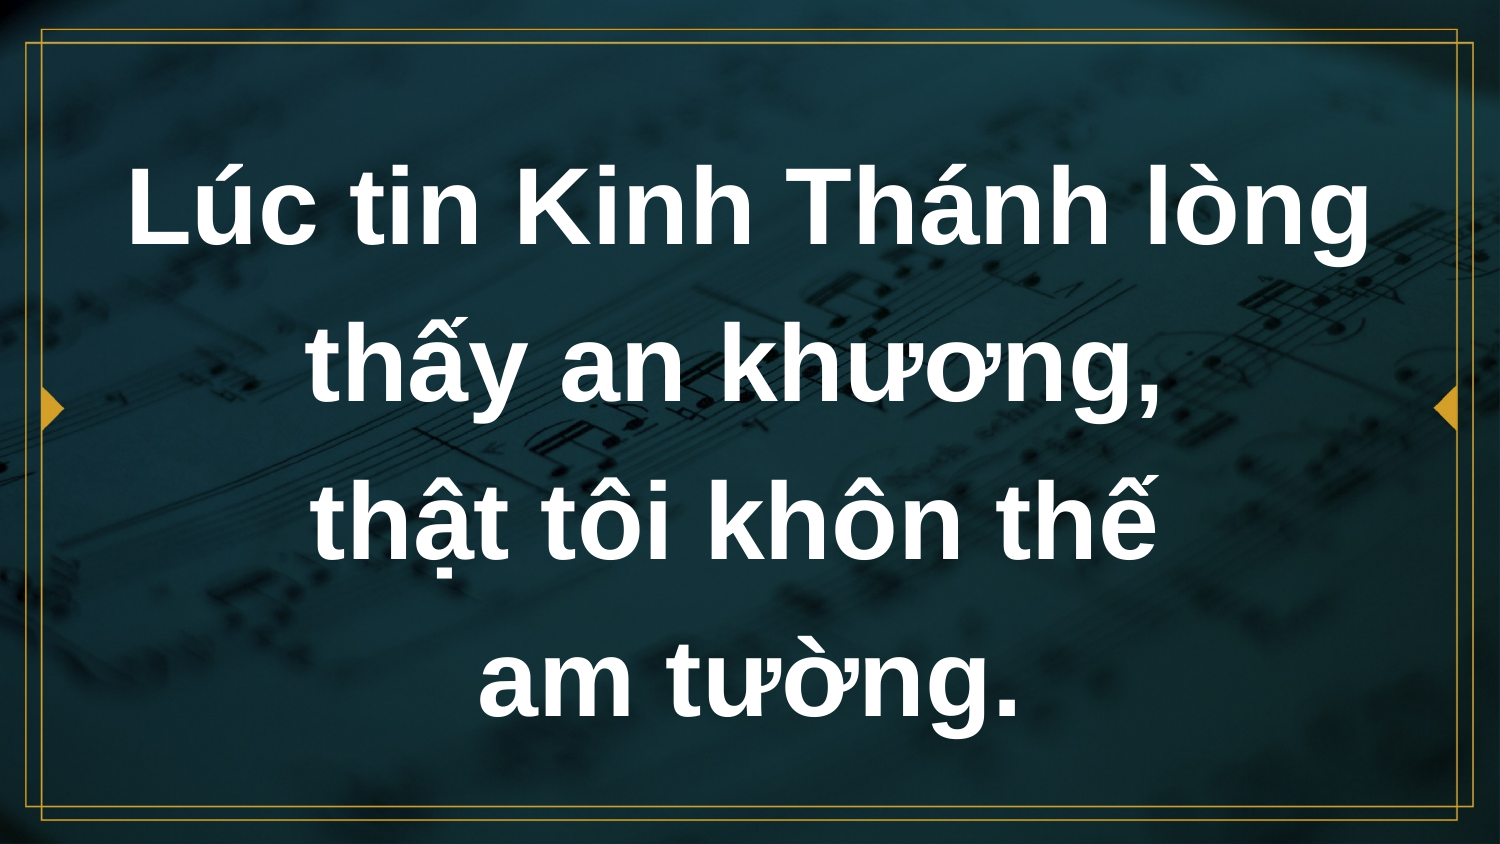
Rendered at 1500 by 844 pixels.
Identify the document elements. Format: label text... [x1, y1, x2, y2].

title Lúc tin Kinh Thánh lòng thấy an khương, thật tôi khôn thế am tường. [41, 40, 1459, 808]
picture [0, 0, 1500, 844]
